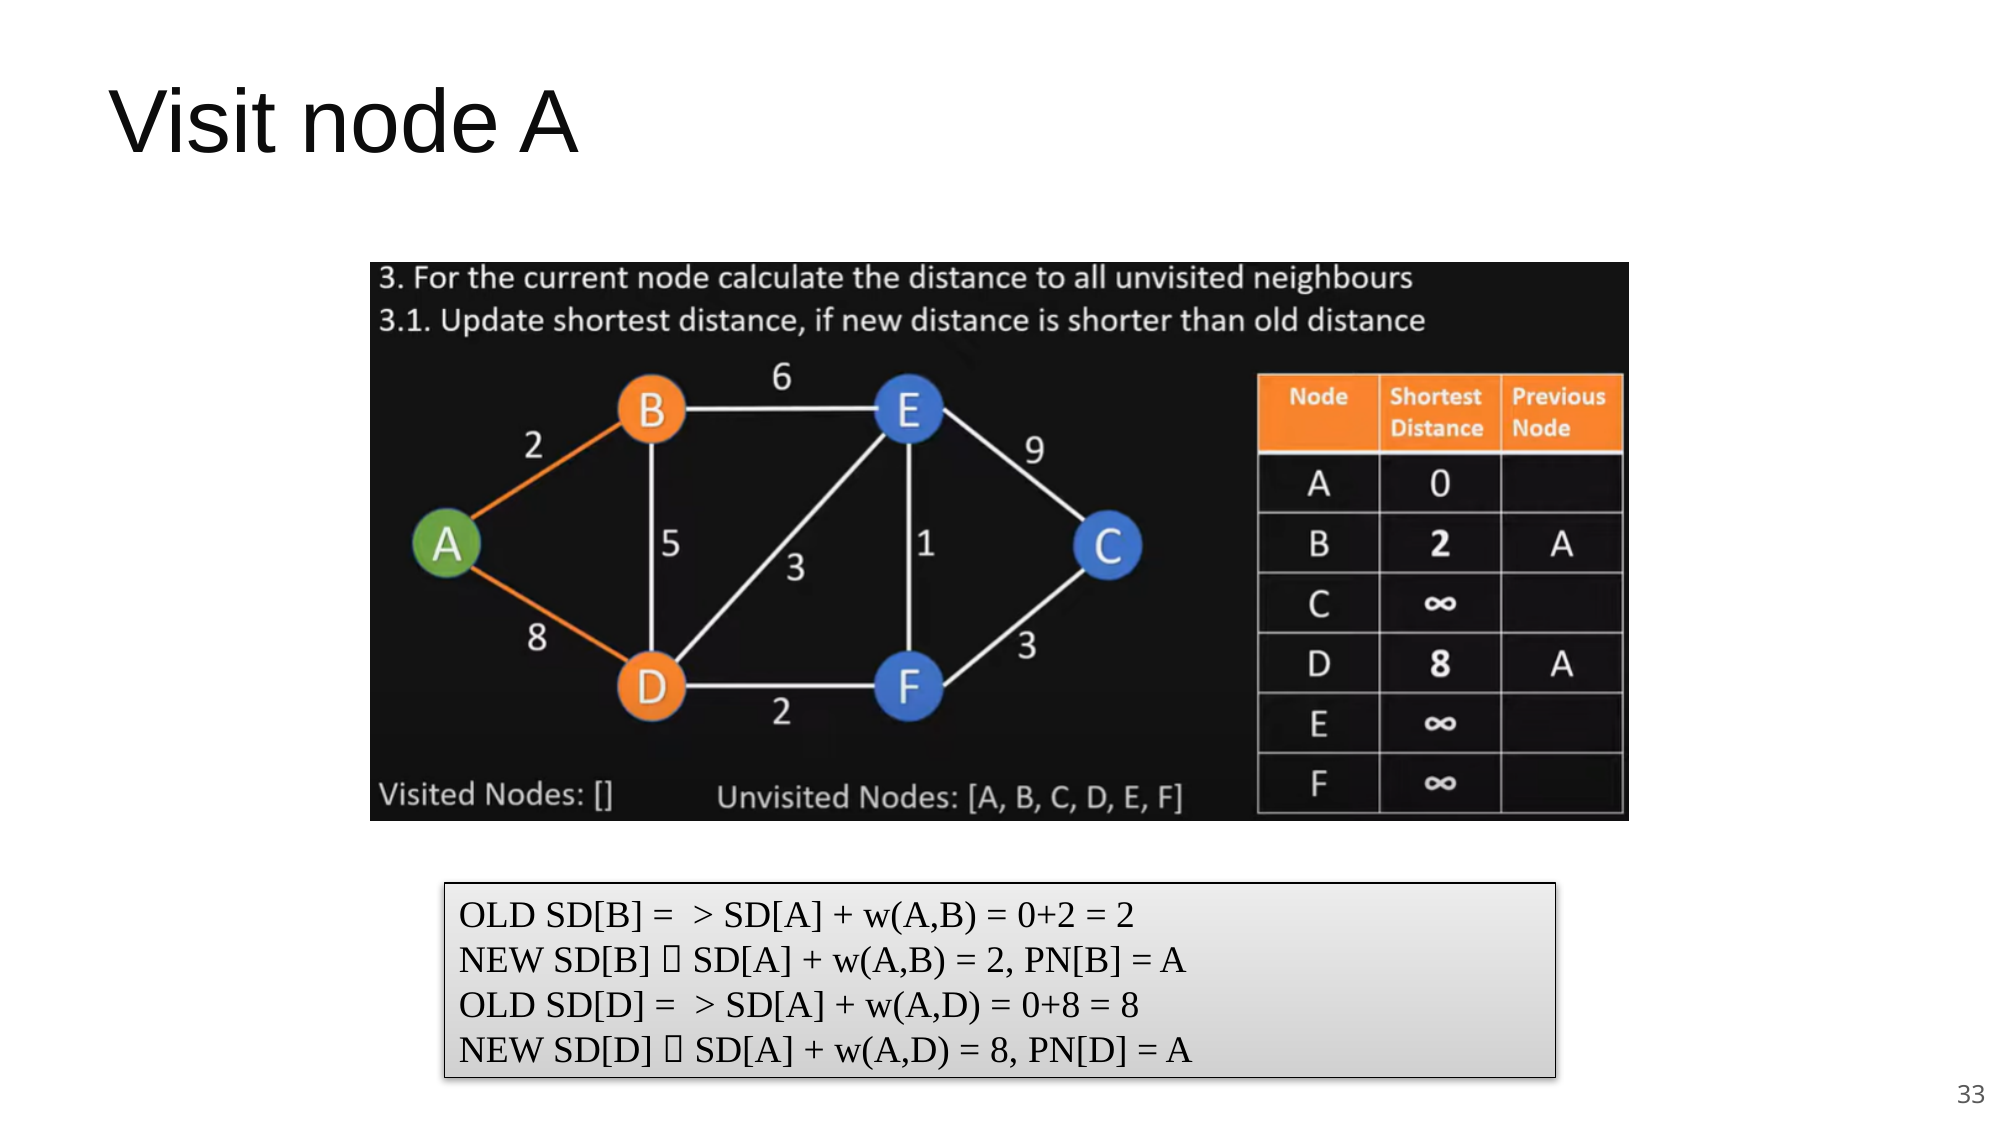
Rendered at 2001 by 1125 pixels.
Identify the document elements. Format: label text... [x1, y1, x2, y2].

picture [370, 262, 1630, 821]
title Visit node A [94, 43, 1930, 210]
